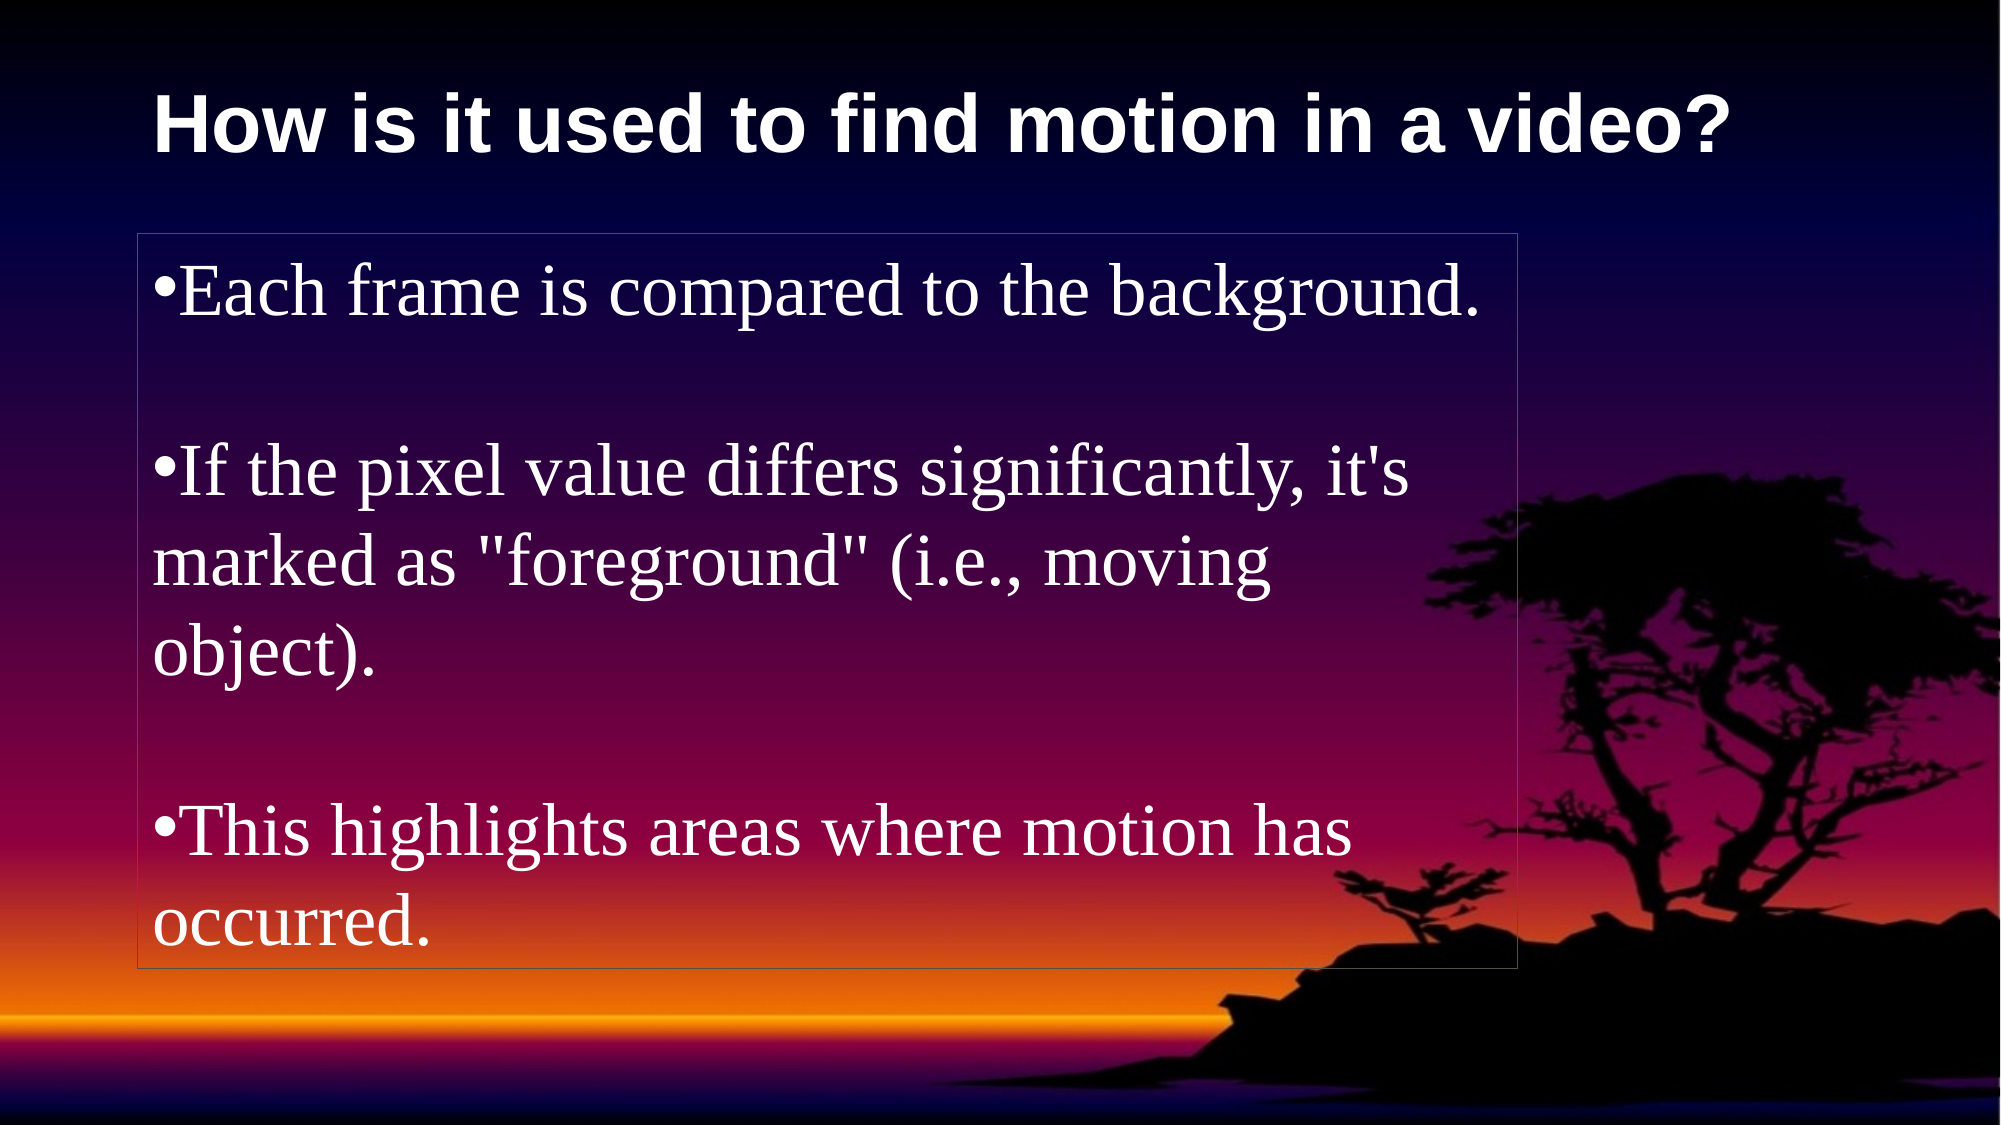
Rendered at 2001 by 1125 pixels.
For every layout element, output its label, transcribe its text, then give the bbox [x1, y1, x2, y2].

title How is it used to find motion in a video? [137, 59, 1863, 278]
picture [0, 0, 2001, 1125]
text_box Each frame is compared to the background. If the pixel value differs significantly, it's marked as "foreground" (i.e., moving object). This highlights areas where motion has occurred. [137, 233, 1518, 969]
